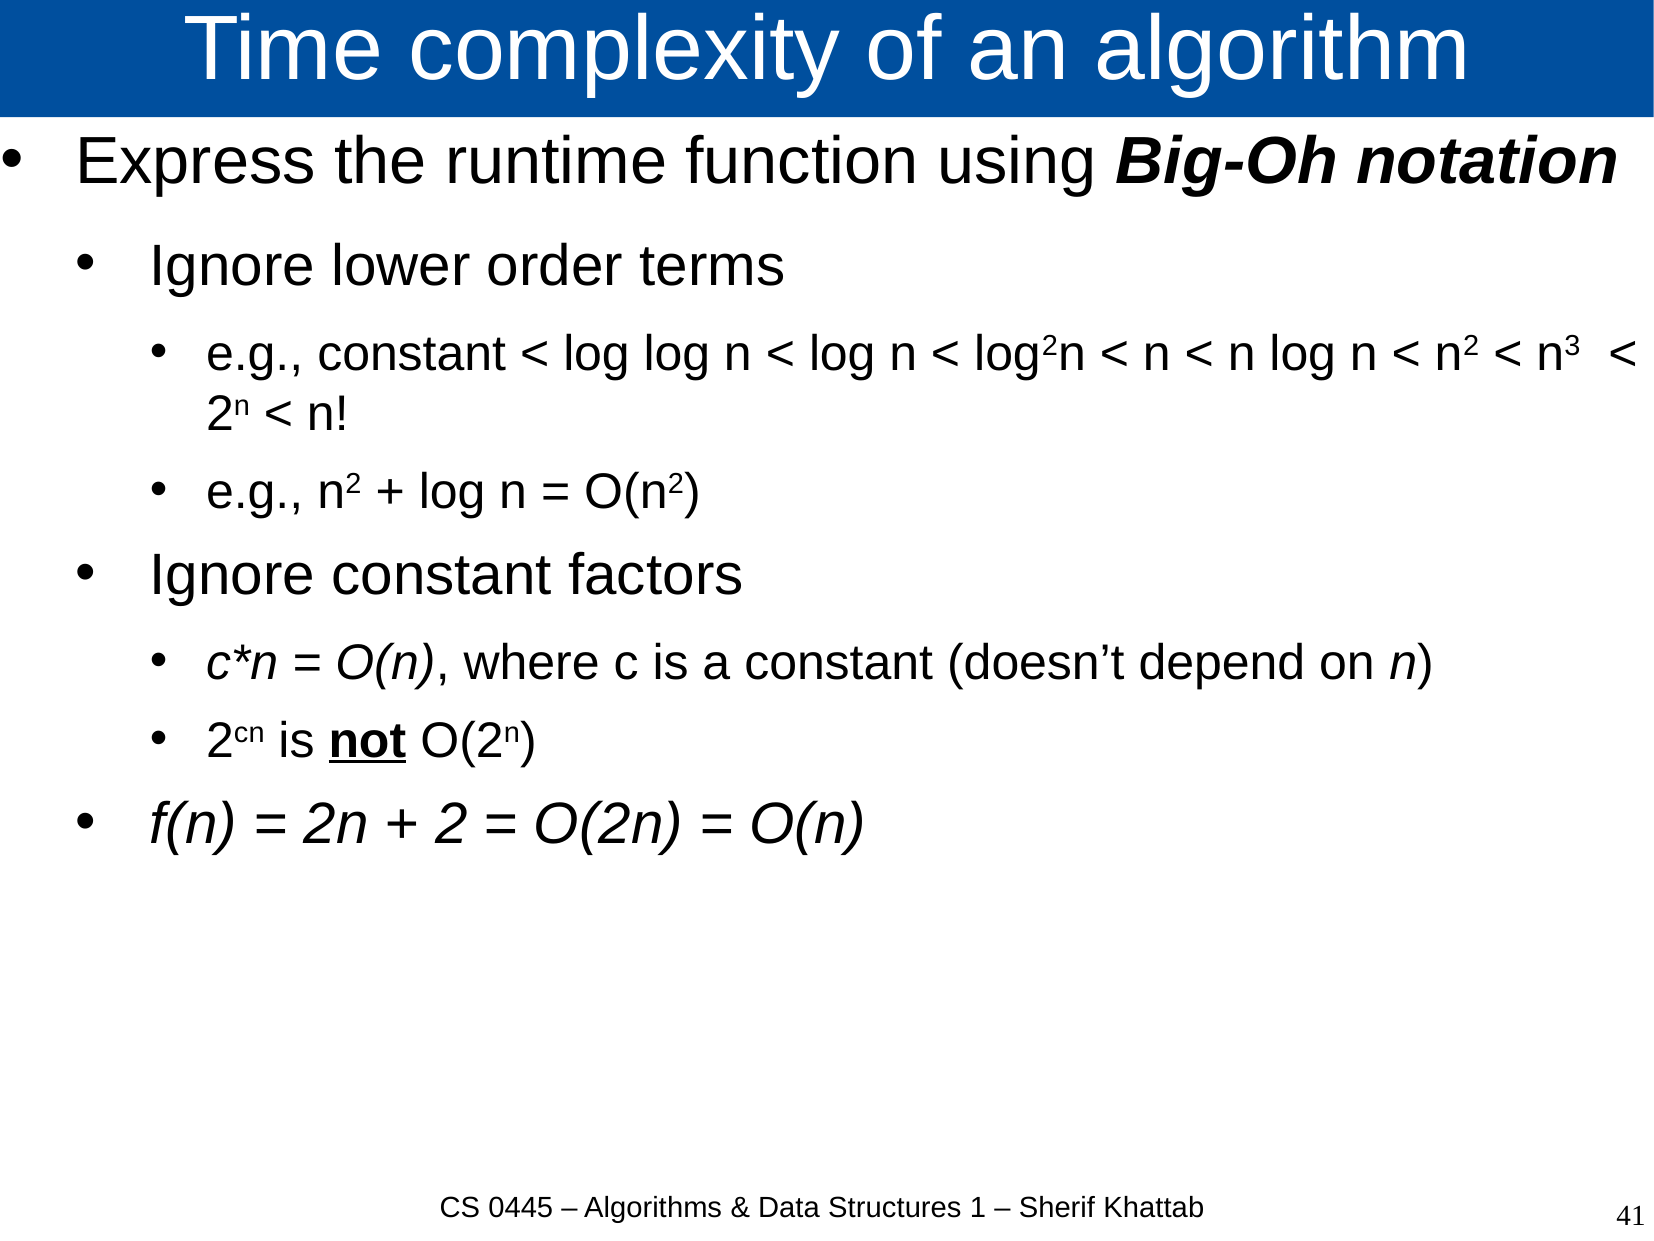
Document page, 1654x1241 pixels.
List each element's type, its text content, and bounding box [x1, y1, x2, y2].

list Express the runtime function using Big-Oh notation Ignore lower order terms e.g., constant < log log n < log n < log2n < n < n log n < n2 < n3 < 2n < n! e.g., n2 + log n = O(n2) Ignore constant factors c*n = O(n), where c is a constant (doesn’t depend on n) 2cn is not O(2n) f(n) = 2n + 2 = O(2n) = O(n) [0, 117, 1654, 1195]
title Time complexity of an algorithm [0, 0, 1654, 117]
footer CS 0445 – Algorithms & Data Structures 1 – Sherif Khattab [407, 1190, 1238, 1241]
slide_number 41 [1265, 1198, 1647, 1241]
